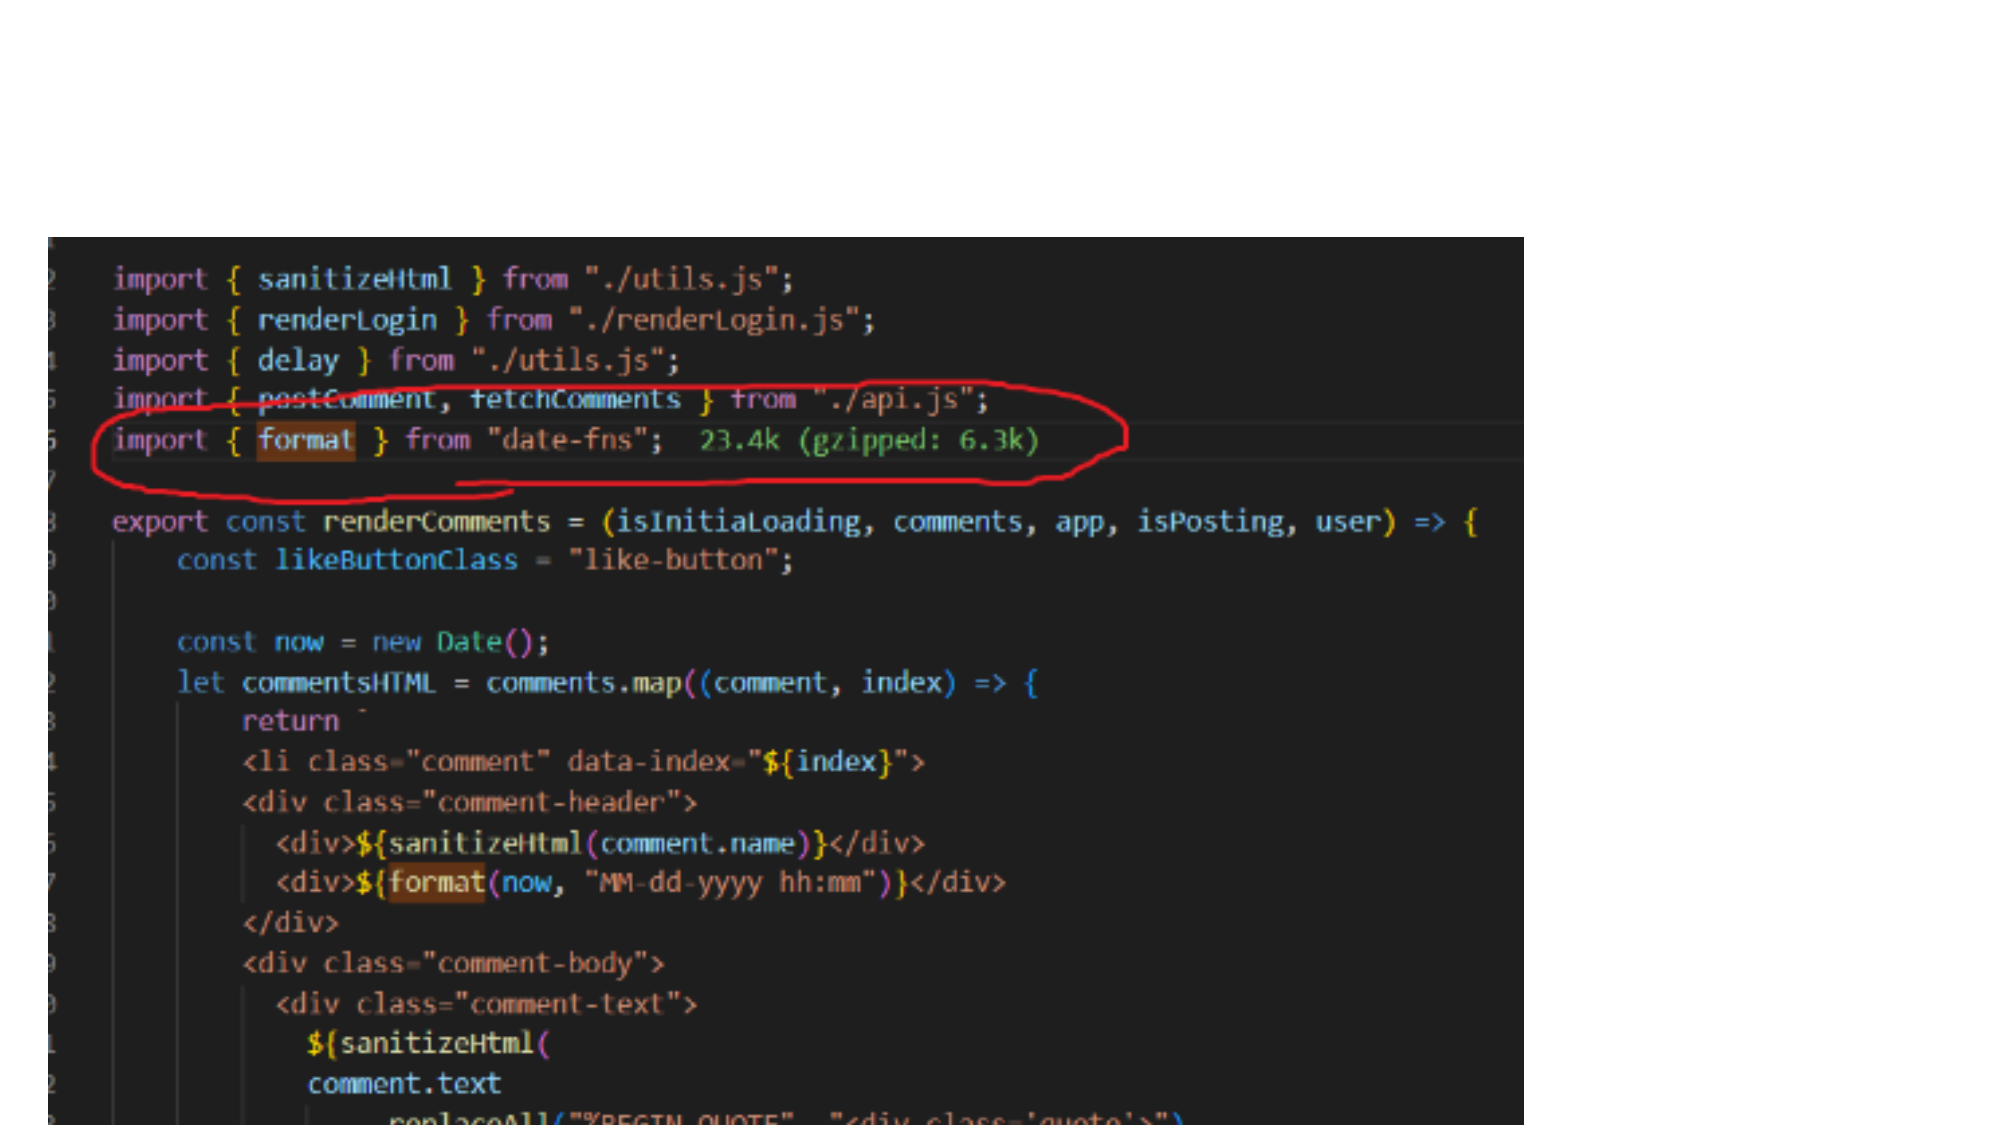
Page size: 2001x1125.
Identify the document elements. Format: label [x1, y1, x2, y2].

picture [48, 237, 1524, 1125]
